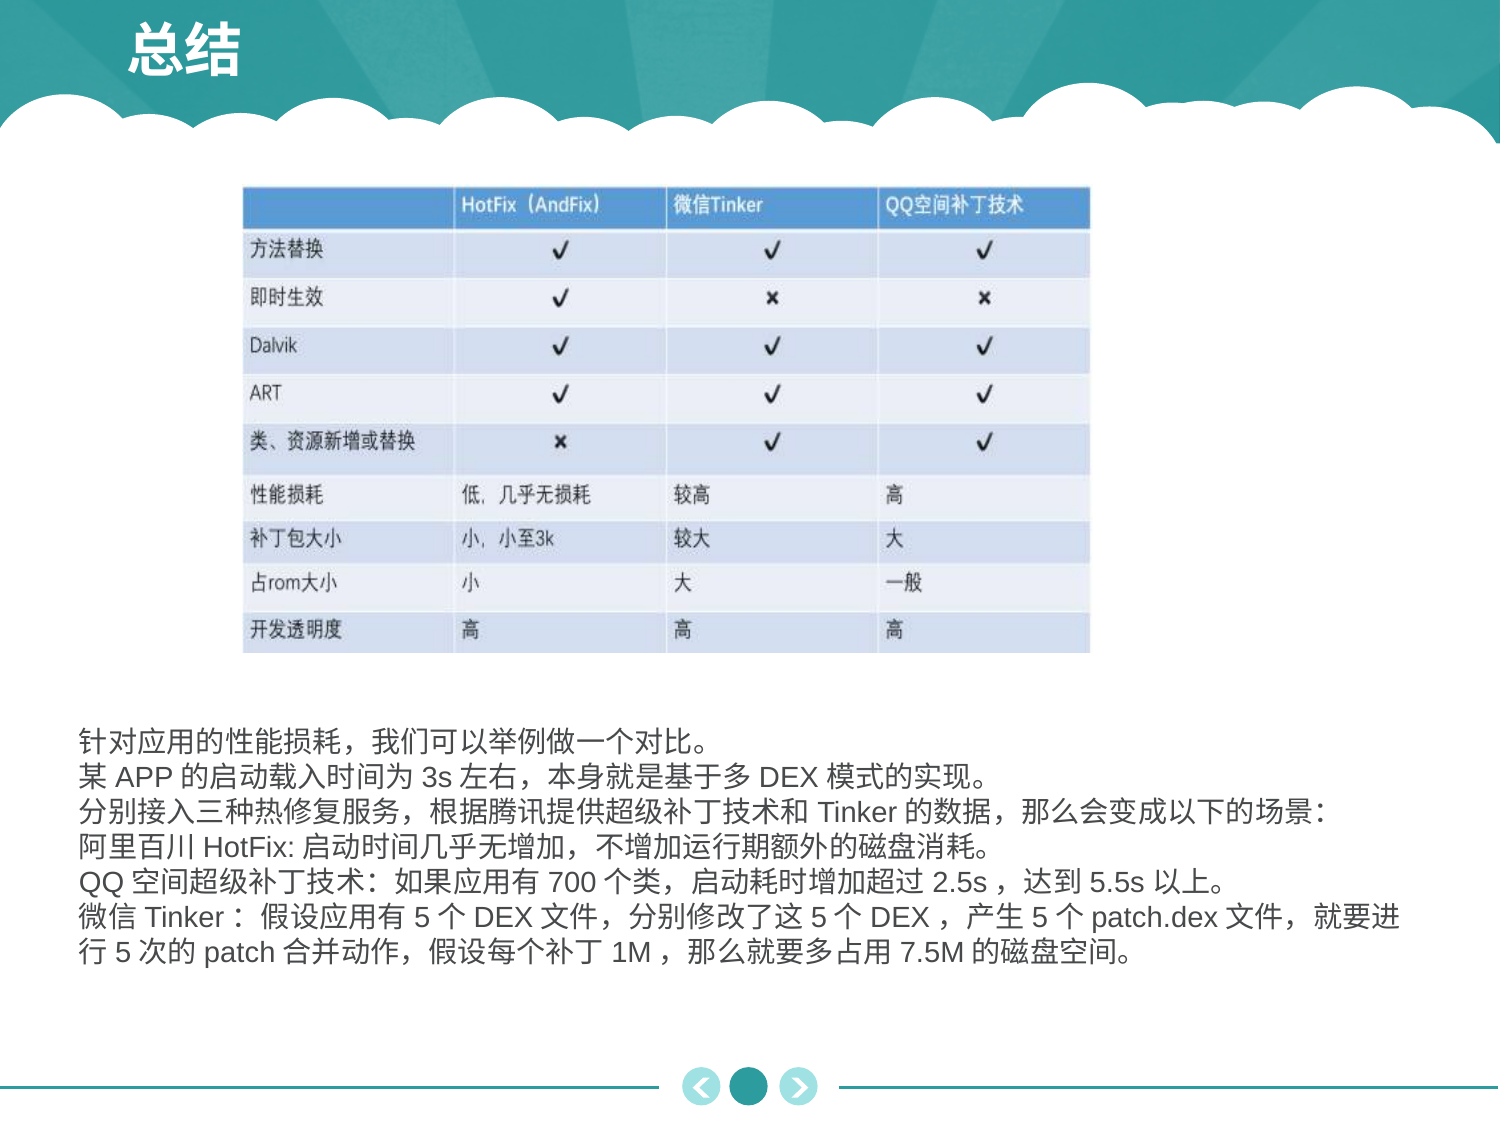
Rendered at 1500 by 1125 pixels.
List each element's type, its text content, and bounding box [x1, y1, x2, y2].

text_box 总结 [112, 13, 1486, 114]
picture [241, 184, 1093, 653]
text_box 针对应用的性能损耗，我们可以举例做一个对比。 某APP的启动载入时间为3s左右，本身就是基于多DEX模式的实现。 分别接入三种热修复服务，根据腾讯提供超级补丁技术和Tinker的数据，那么会变成以下的场景： 阿里百川HotFix:启动时间几乎无增加，不增加运行期额外的磁盘消耗。 QQ空间超级补丁技术：如果应用有700个类，启动耗时增加超过2.5s，达到5.5s以上。 微信Tinker：假设应用有5个DEX文件，分别修改了这5个DEX，产生5个patch.dex文件，就要进行5次的patch合并动作，假设每个补丁1M，那么就要多占用7.5M的磁盘空间。 [64, 715, 1444, 976]
